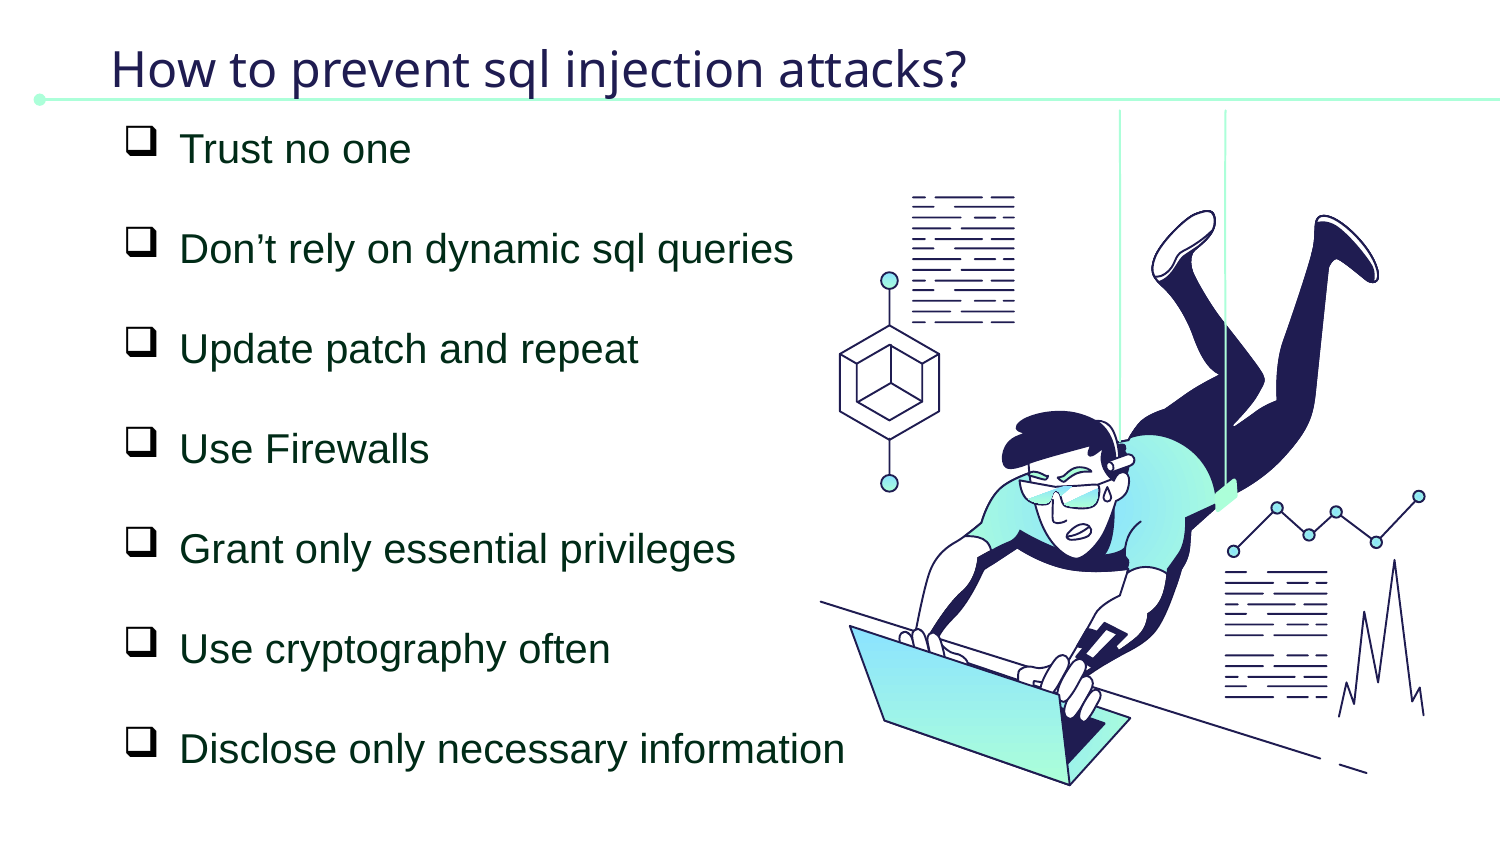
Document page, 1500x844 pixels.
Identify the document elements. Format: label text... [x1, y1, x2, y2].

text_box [819, 109, 1426, 787]
title How to prevent sql injection attacks? [95, 22, 1094, 111]
text_box Trust no one Don’t rely on dynamic sql queries Update patch and repeat Use Firewalls Grant only essential privileges Use cryptography often Disclose only necessary information [108, 114, 814, 780]
